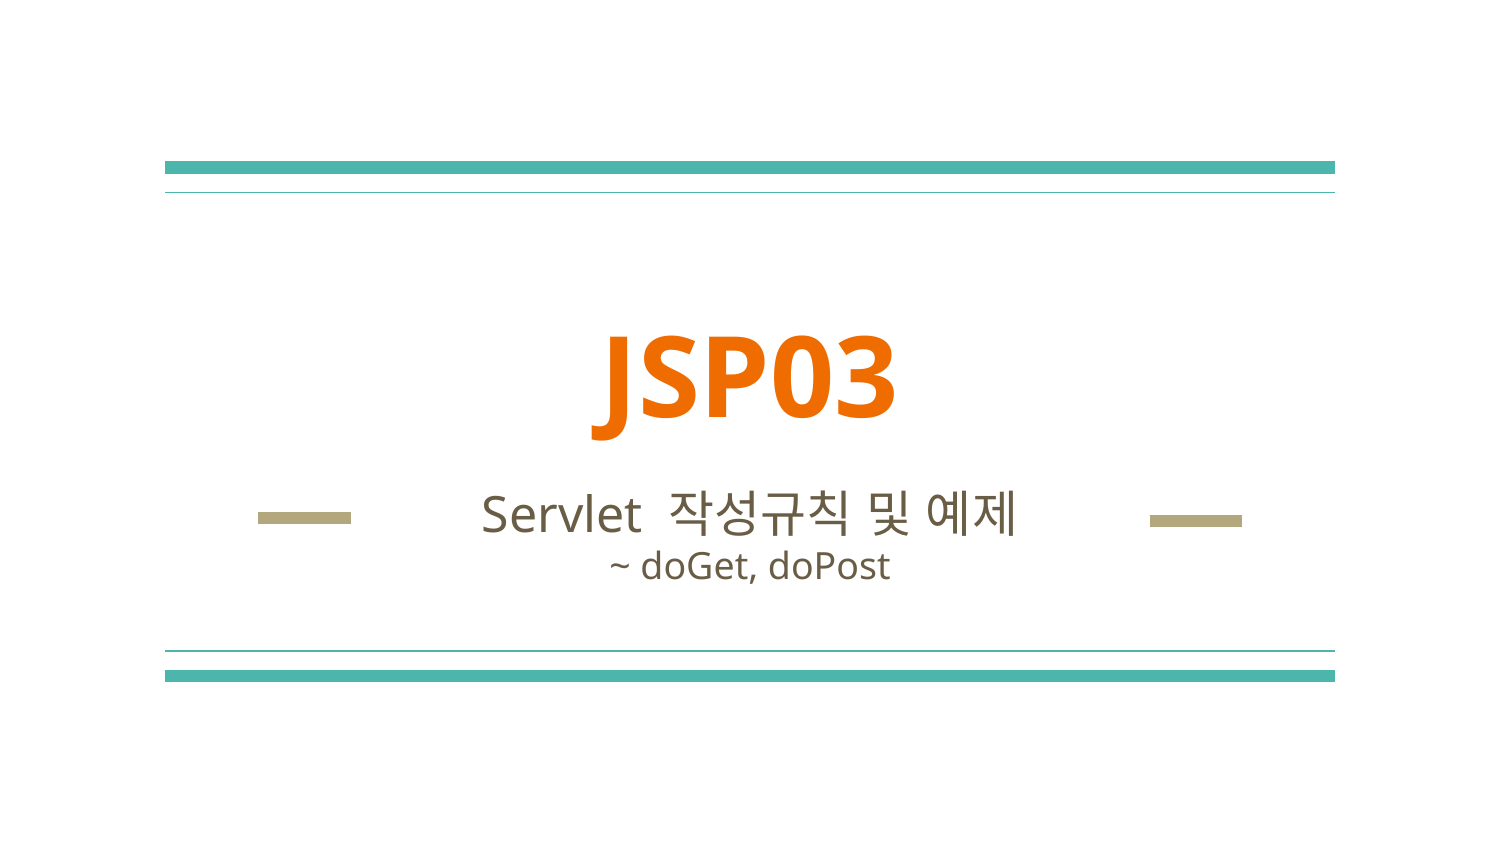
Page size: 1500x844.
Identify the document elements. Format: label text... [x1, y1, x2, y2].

subtitle Servlet 작성규칙 및 예제 ~ doGet, doPost [350, 467, 1150, 598]
title JSP03 [164, 287, 1336, 456]
